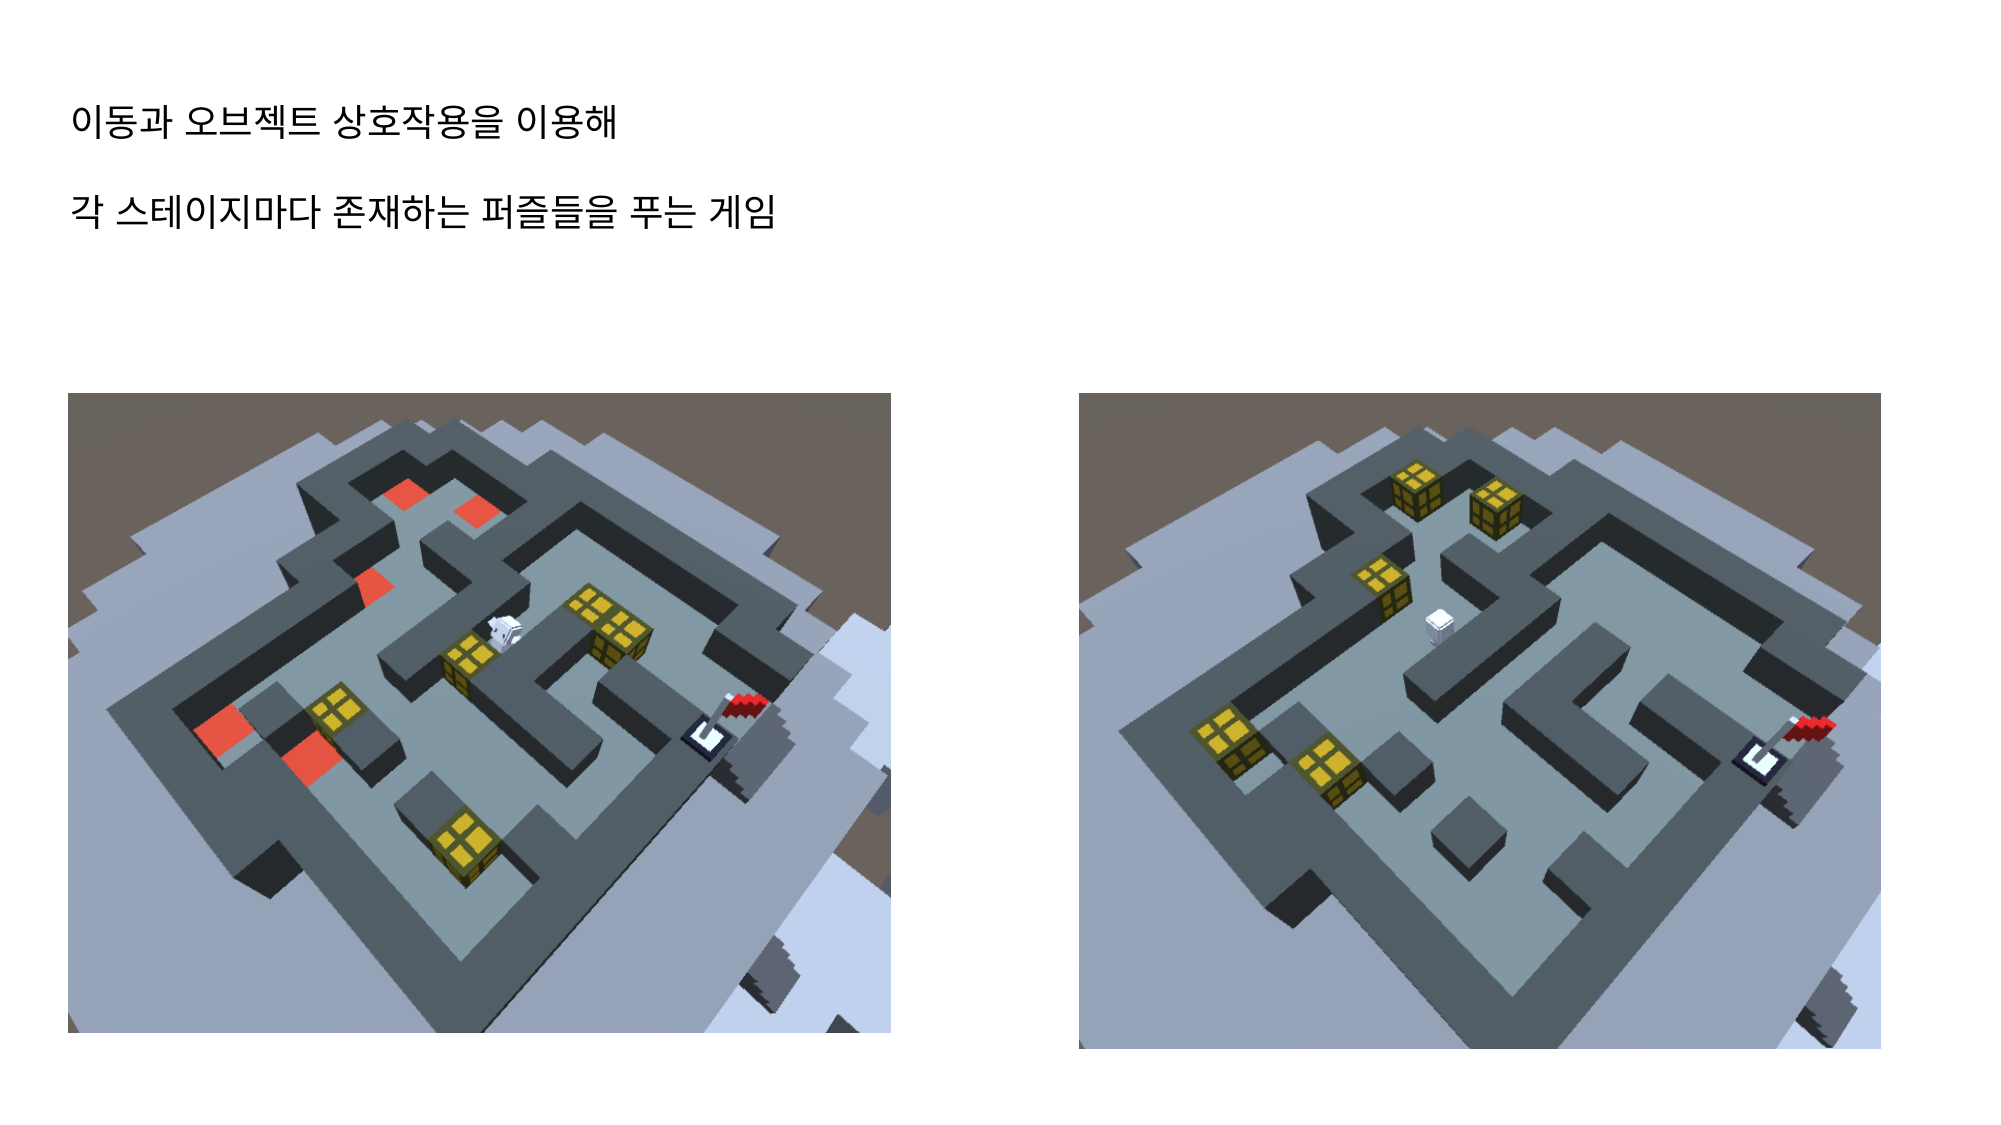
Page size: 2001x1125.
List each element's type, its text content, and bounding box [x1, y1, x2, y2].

picture [1079, 393, 1882, 1049]
picture [68, 393, 892, 1034]
text_box 이동과 오브젝트 상호작용을 이용해 각 스테이지마다 존재하는 퍼즐들을 푸는 게임 [55, 91, 1945, 242]
